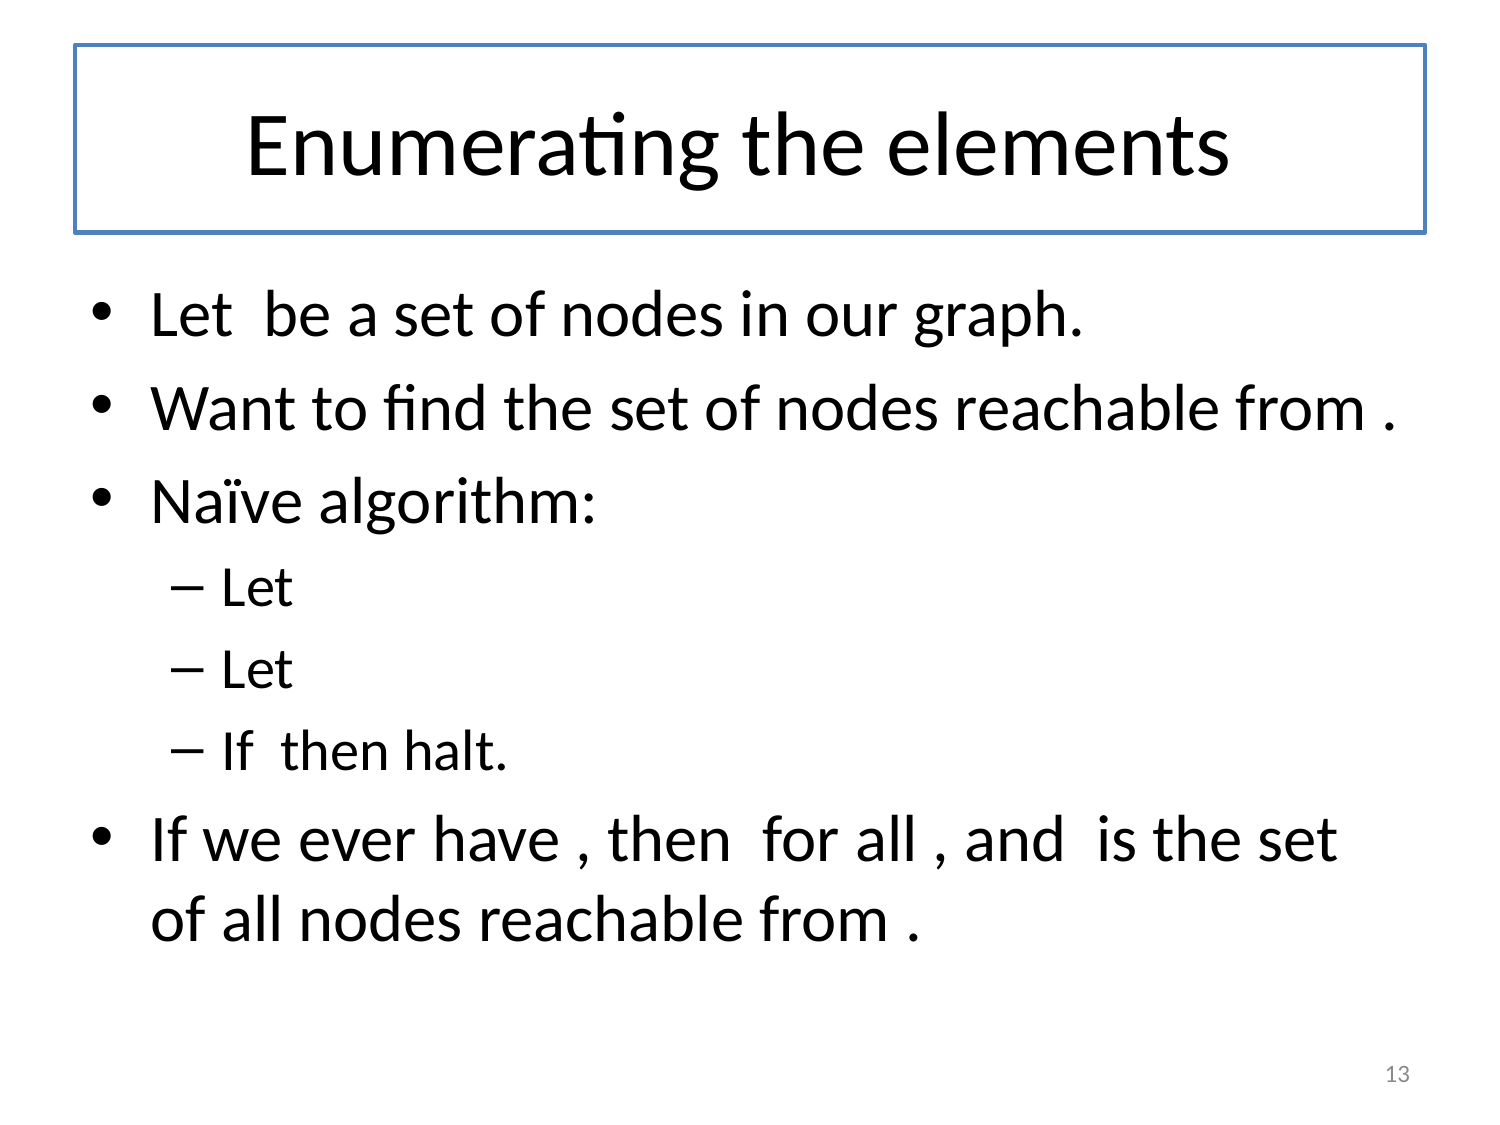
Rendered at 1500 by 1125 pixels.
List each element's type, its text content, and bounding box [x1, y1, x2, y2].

slide_number 13 [1074, 1042, 1425, 1103]
title Enumerating the elements [73, 43, 1427, 235]
